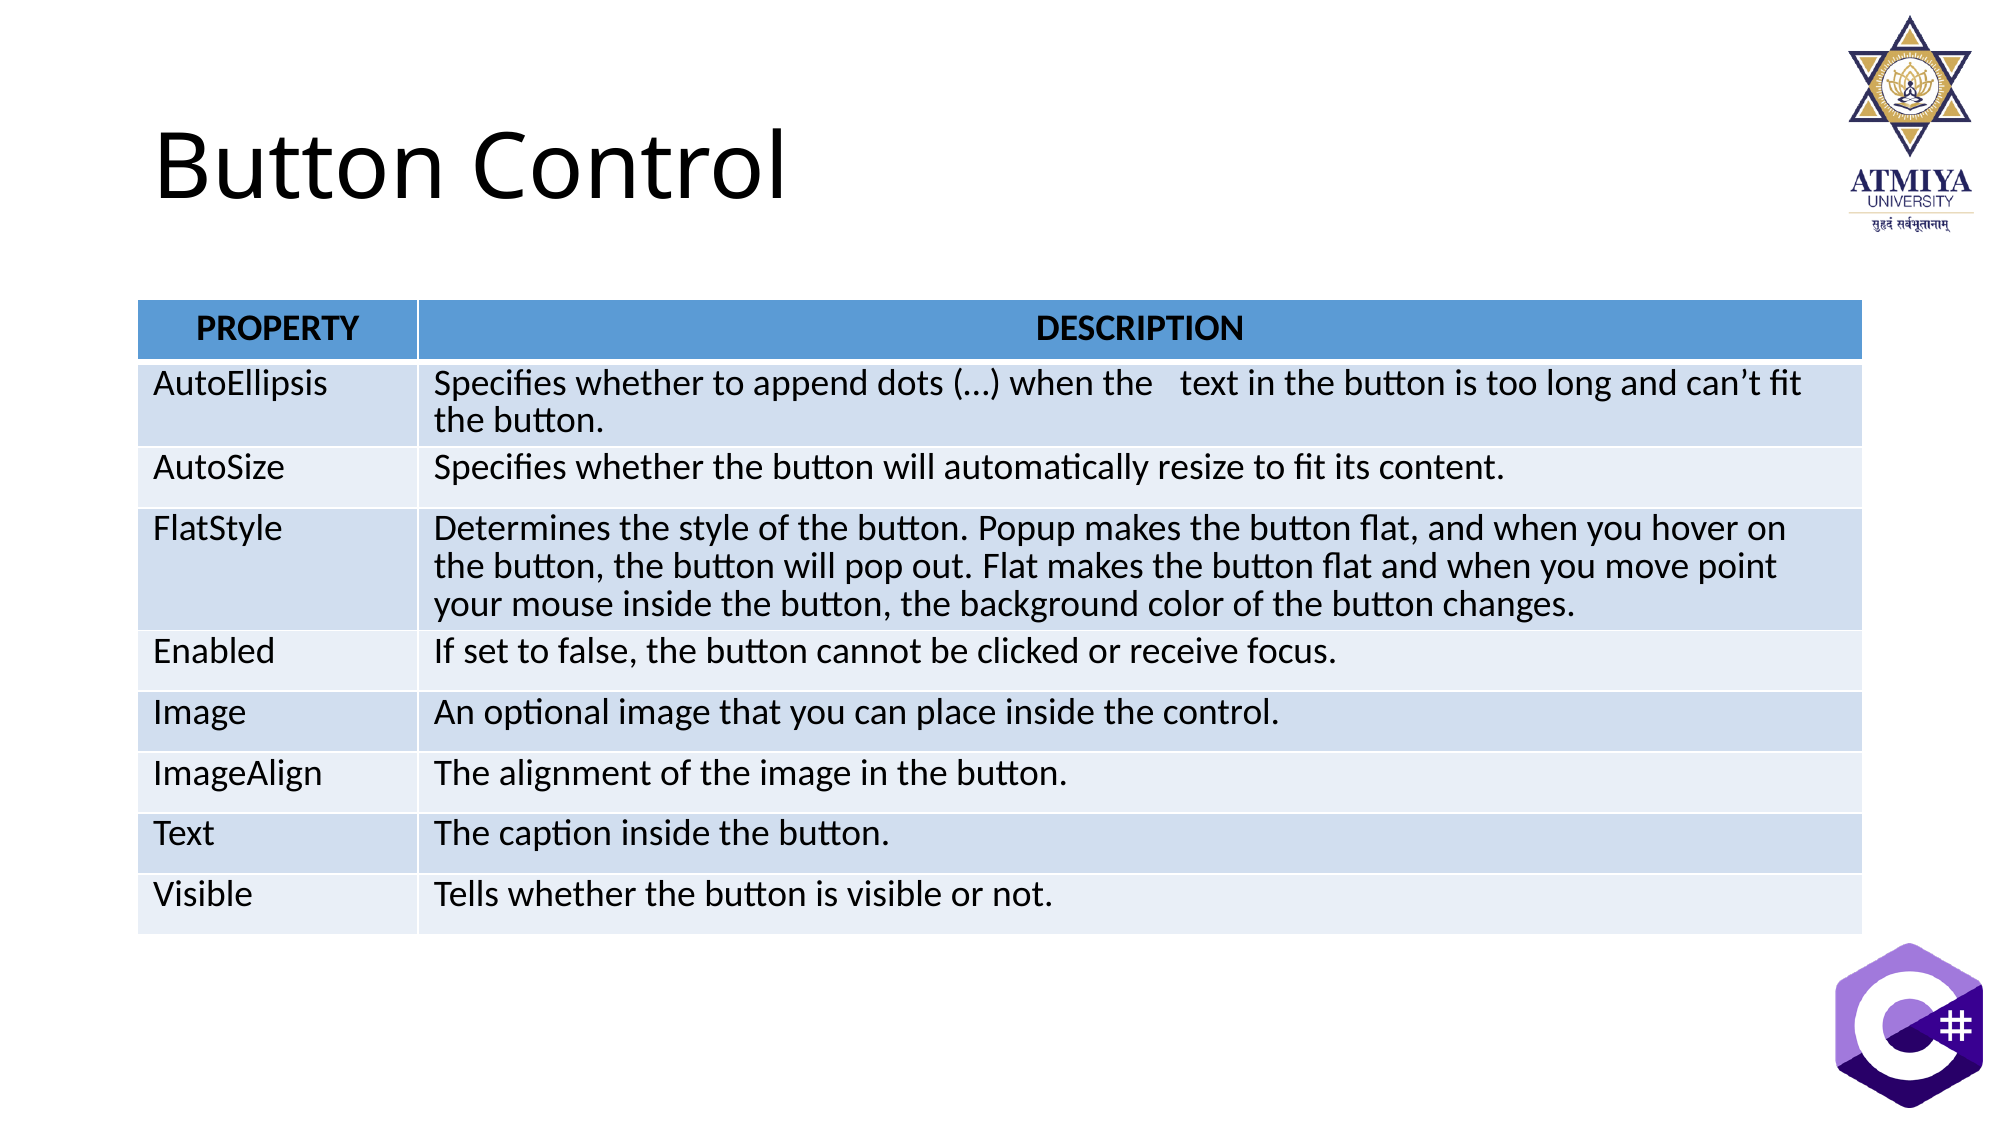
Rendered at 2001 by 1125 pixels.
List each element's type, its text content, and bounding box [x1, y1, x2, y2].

table_cell An optional image that you can place inside the control. [419, 692, 1862, 751]
table_cell Specifies whether the button will automatically resize to fit its content. [419, 448, 1862, 507]
table_cell Image [138, 692, 417, 751]
picture [1835, 943, 1983, 1108]
table_cell Tells whether the button is visible or not. [419, 875, 1862, 934]
title Button Control [137, 59, 1863, 278]
table_cell The alignment of the image in the button. [419, 753, 1862, 812]
table_cell Visible [138, 875, 417, 934]
table_cell Specifies whether to append dots (…) when the text in the button is too long and can’t fit the button. [419, 365, 1862, 446]
table_header DESCRIPTION [419, 300, 1862, 359]
table_header PROPERTY [138, 300, 417, 359]
table_cell Determines the style of the button. Popup makes the button flat, and when you hover on the button, the button will pop out. Flat makes the button flat and when you move point your mouse inside the button, the background color of the button changes. [419, 509, 1862, 630]
table_cell If set to false, the button cannot be clicked or receive focus. [419, 631, 1862, 690]
table_cell Text [138, 814, 417, 873]
table_cell AutoEllipsis [138, 365, 417, 446]
table_cell FlatStyle [138, 509, 417, 630]
table_cell ImageAlign [138, 753, 417, 812]
table_cell Enabled [138, 631, 417, 690]
table_cell AutoSize [138, 448, 417, 507]
table_cell The caption inside the button. [419, 814, 1862, 873]
picture [1835, 15, 1985, 235]
